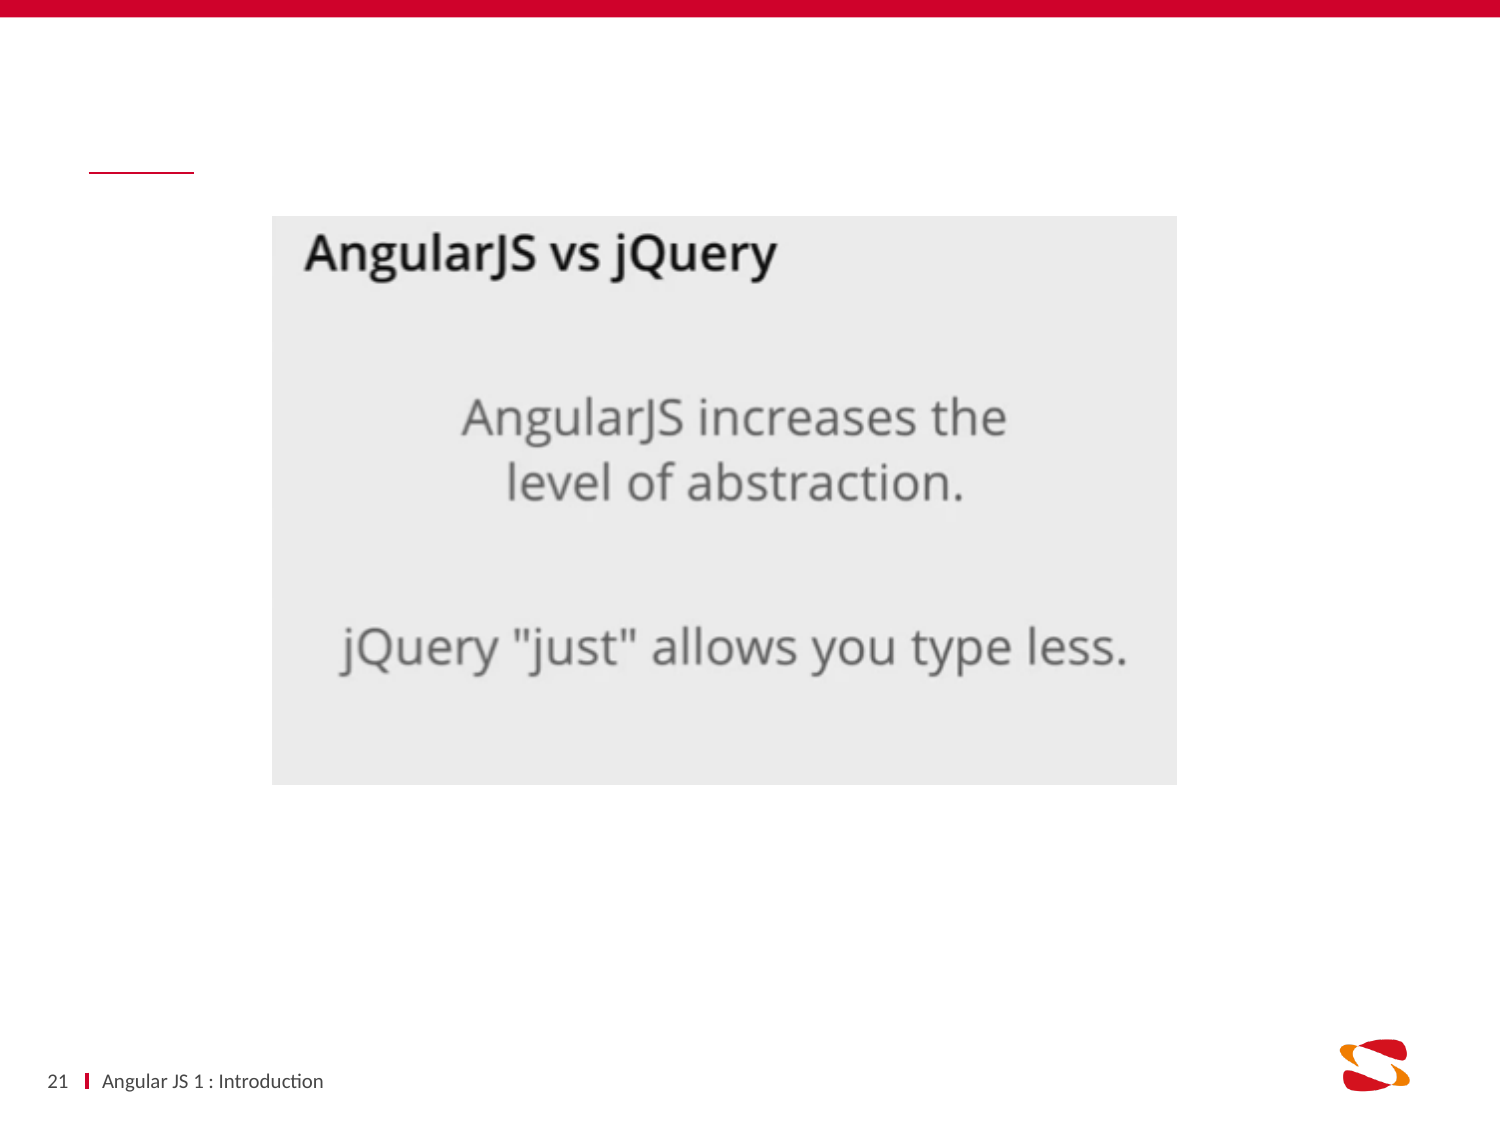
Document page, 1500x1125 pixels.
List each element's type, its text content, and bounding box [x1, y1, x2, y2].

footer Angular JS 1 : Introduction [87, 1066, 833, 1094]
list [272, 216, 1178, 785]
picture [1328, 1031, 1421, 1099]
slide_number 21 [20, 1066, 69, 1094]
